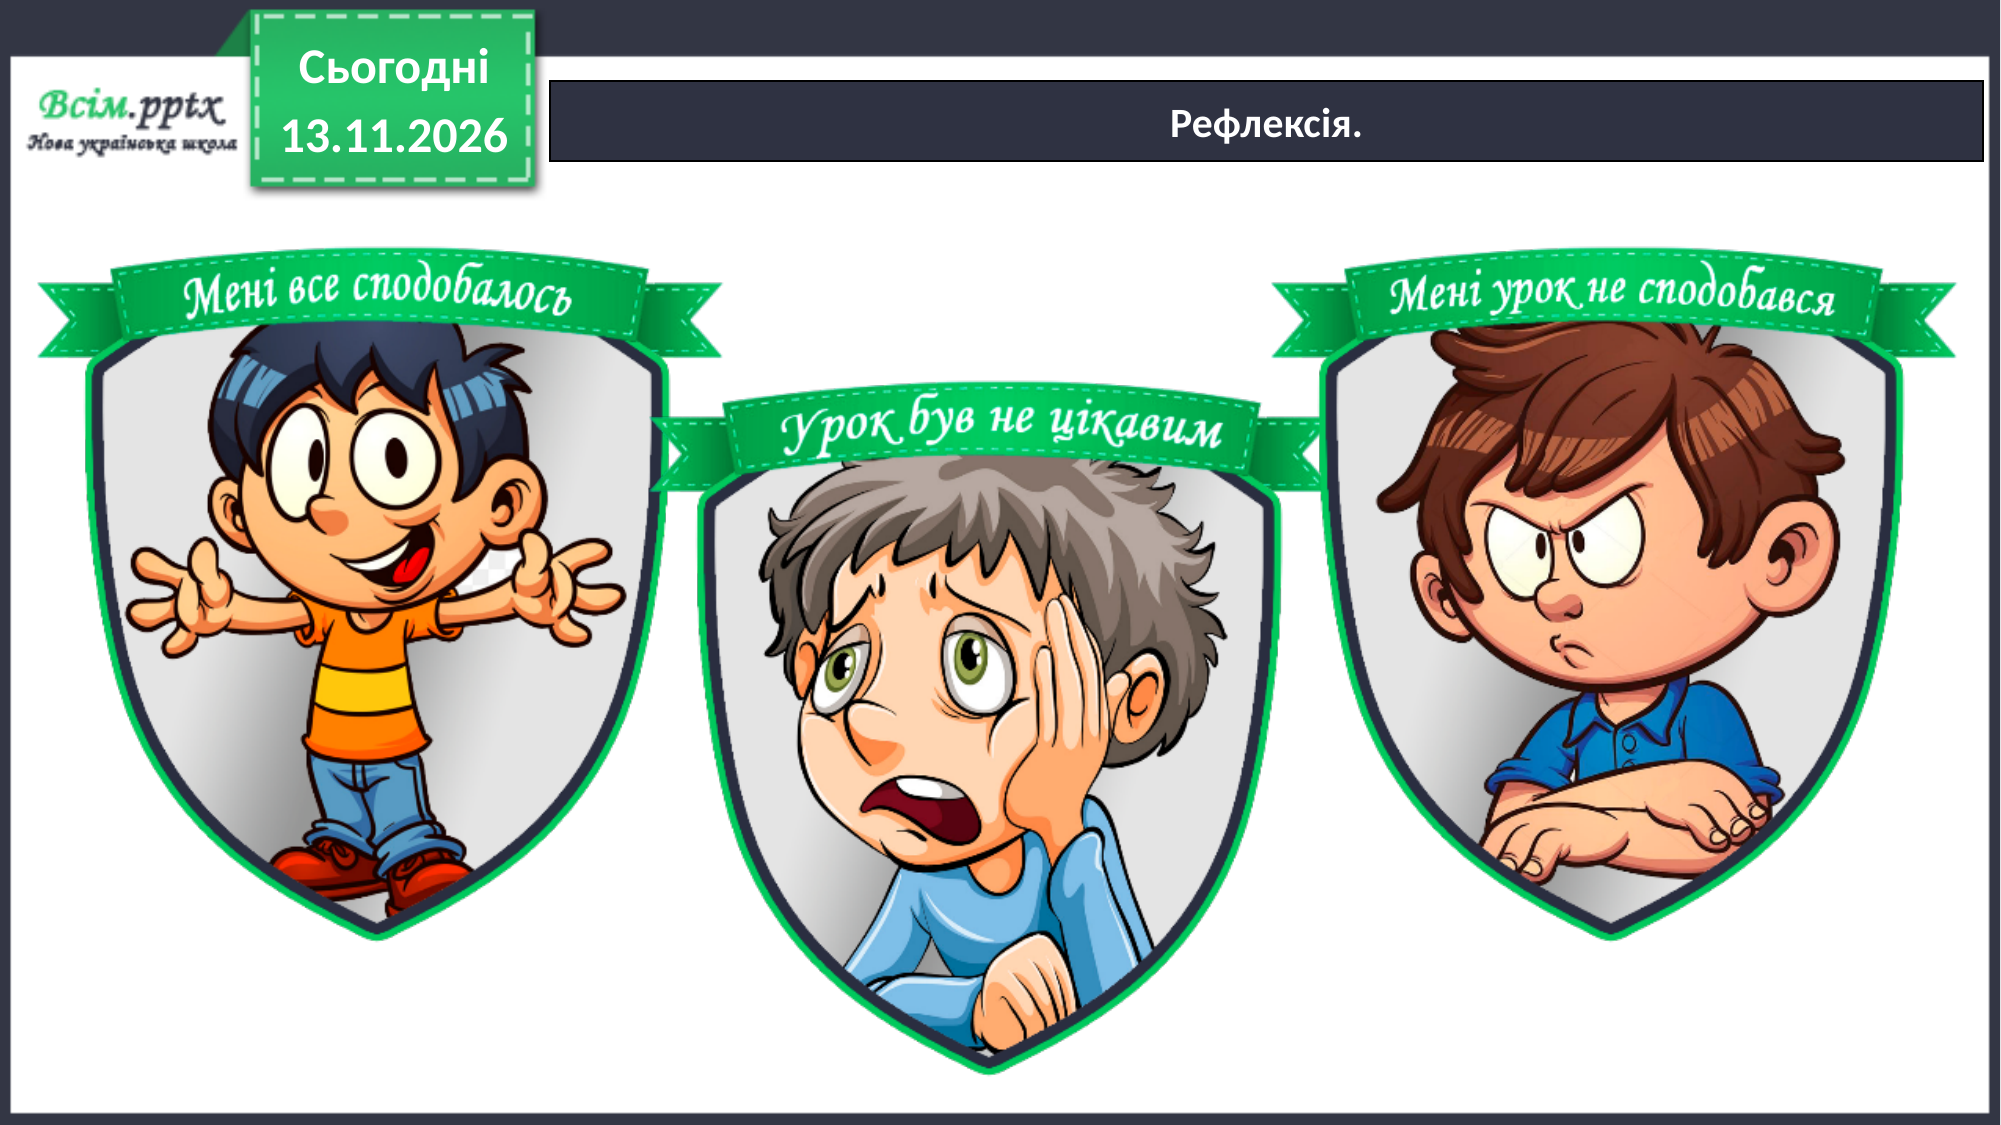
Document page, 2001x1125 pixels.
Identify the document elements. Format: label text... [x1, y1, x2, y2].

picture [0, 0, 2001, 1125]
text_box Сьогодні [284, 26, 535, 101]
text_box Рефлексія. [549, 80, 1984, 162]
text_box 22.04.2022 [263, 101, 524, 164]
